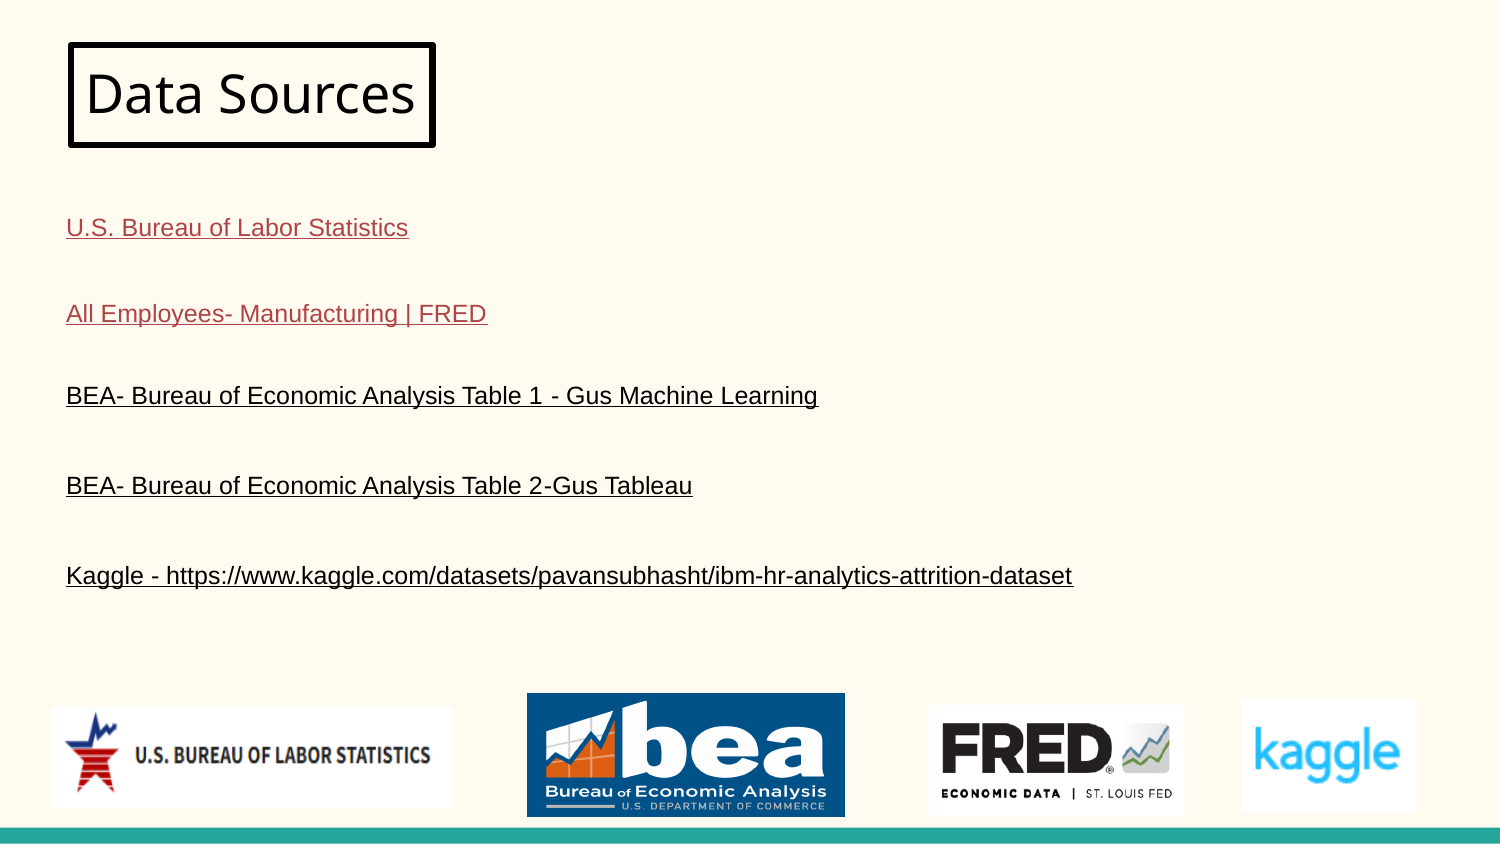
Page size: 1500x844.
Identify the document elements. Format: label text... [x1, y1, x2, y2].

picture [50, 707, 453, 808]
picture [526, 693, 845, 818]
picture [1242, 699, 1416, 812]
title Data Sources [70, 44, 433, 146]
picture [929, 705, 1184, 818]
list U.S. Bureau of Labor Statistics All Employees- Manufacturing | FRED BEA- Bureau of Economic Analysis Table 1 - Gus Machine Learning BEA- Bureau of Economic Analysis Table 2-Gus Tableau Kaggle - https://www.kaggle.com/datasets/pavansubhasht/ibm-hr-analytics-attrition-dataset [51, 192, 1449, 752]
